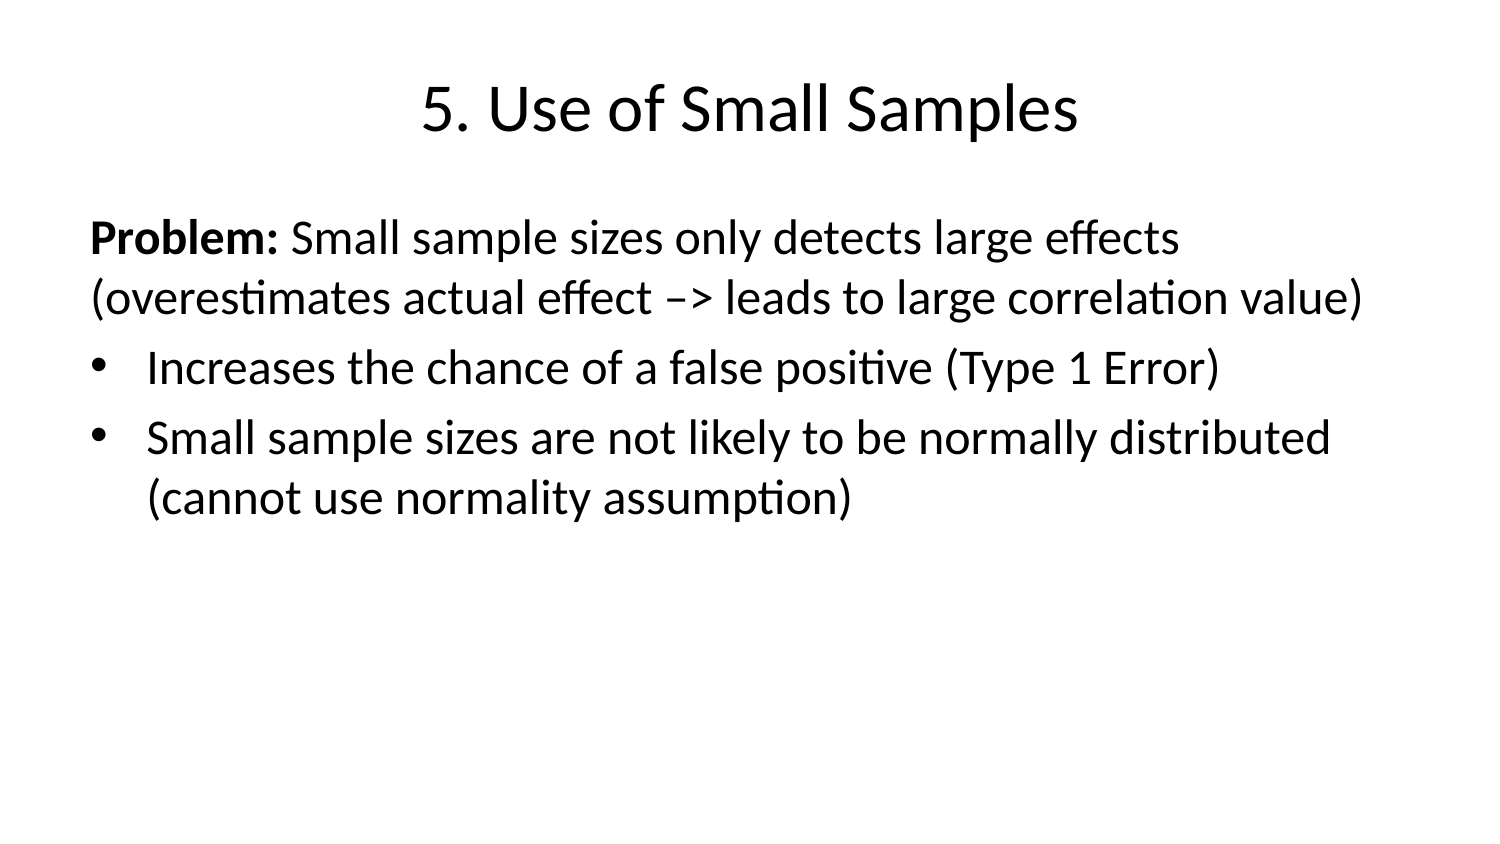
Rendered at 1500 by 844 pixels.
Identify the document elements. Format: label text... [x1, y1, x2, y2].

title 5. Use of Small Samples [75, 33, 1425, 175]
list Problem: Small sample sizes only detects large effects (overestimates actual effect –> leads to large correlation value) Increases the chance of a false positive (Type 1 Error) Small sample sizes are not likely to be normally distributed (cannot use normality assumption) [75, 196, 1425, 754]
